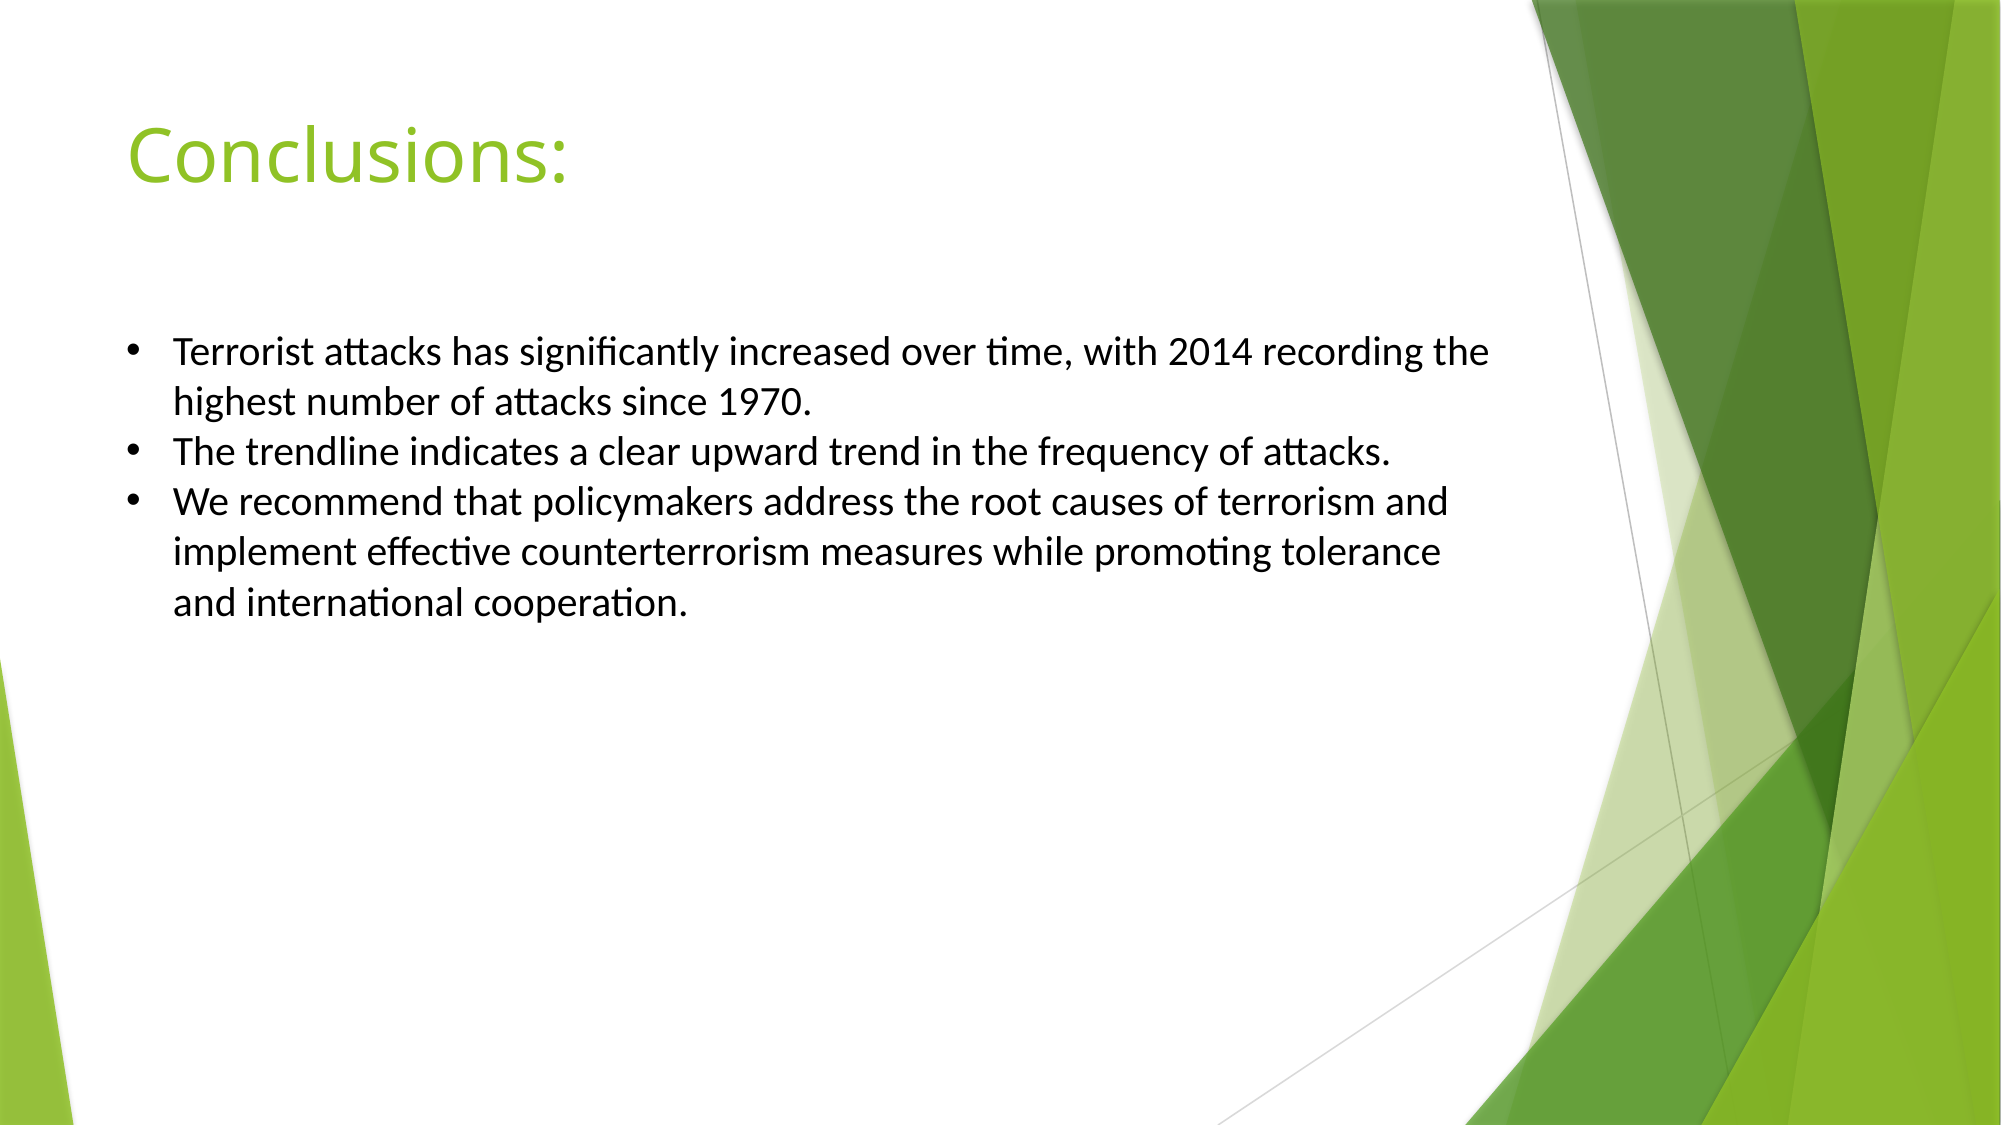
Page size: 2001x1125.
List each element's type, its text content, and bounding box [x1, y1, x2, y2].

title Conclusions: [111, 99, 1522, 316]
list Terrorist attacks has significantly increased over time, with 2014 recording the highest number of attacks since 1970. The trendline indicates a clear upward trend in the frequency of attacks. We recommend that policymakers address the root causes of terrorism and implement effective counterterrorism measures while promoting tolerance and international cooperation. [111, 316, 1522, 991]
